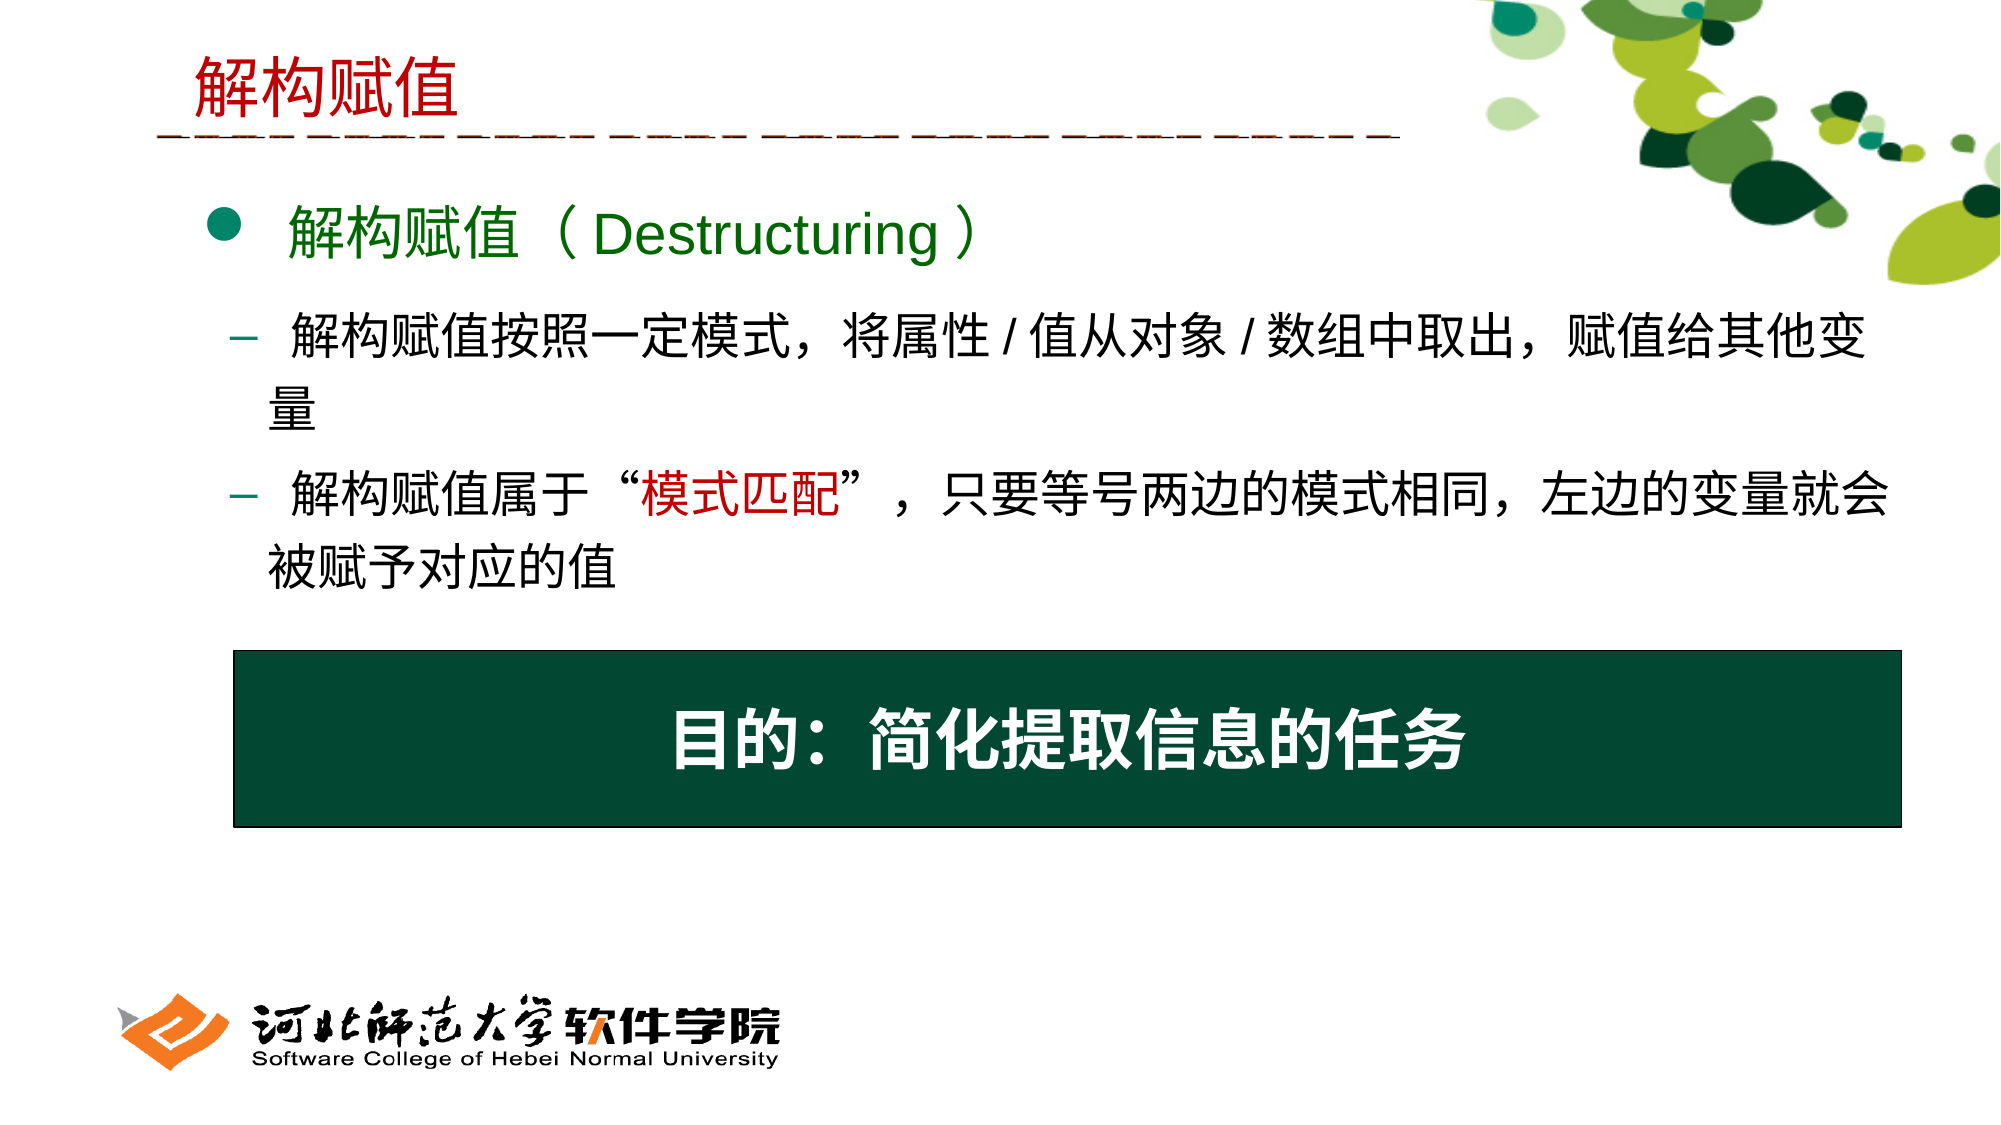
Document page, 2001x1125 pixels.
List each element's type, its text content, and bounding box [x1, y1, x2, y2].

list 解构赋值（Destructuring） 解构赋值按照一定模式，将属性/值从对象/数组中取出，赋值给其他变量 解构赋值属于“模式匹配”，只要等号两边的模式相同，左边的变量就会被赋予对应的值 [187, 175, 1932, 983]
text_box 目的：简化提取信息的任务 [233, 650, 1902, 827]
picture [0, 0, 2001, 1125]
list 解构赋值 [178, 38, 1523, 120]
